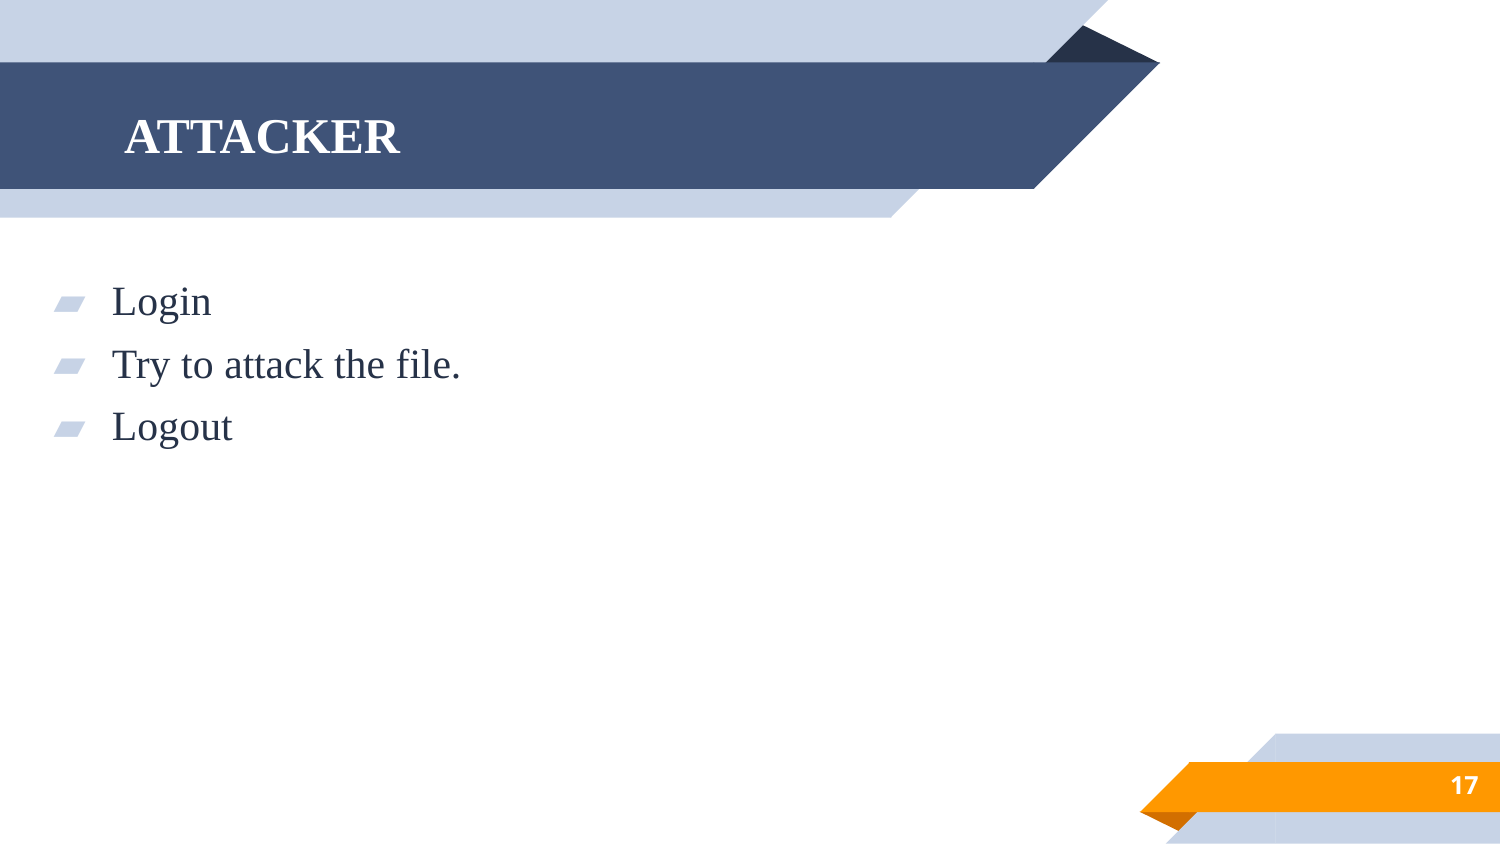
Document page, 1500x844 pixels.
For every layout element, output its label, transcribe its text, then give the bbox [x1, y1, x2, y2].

slide_number ‹#› [1249, 760, 1494, 813]
list Login Try to attack the file. Logout [21, 259, 1467, 732]
text_box ATTACKER [109, 95, 542, 171]
